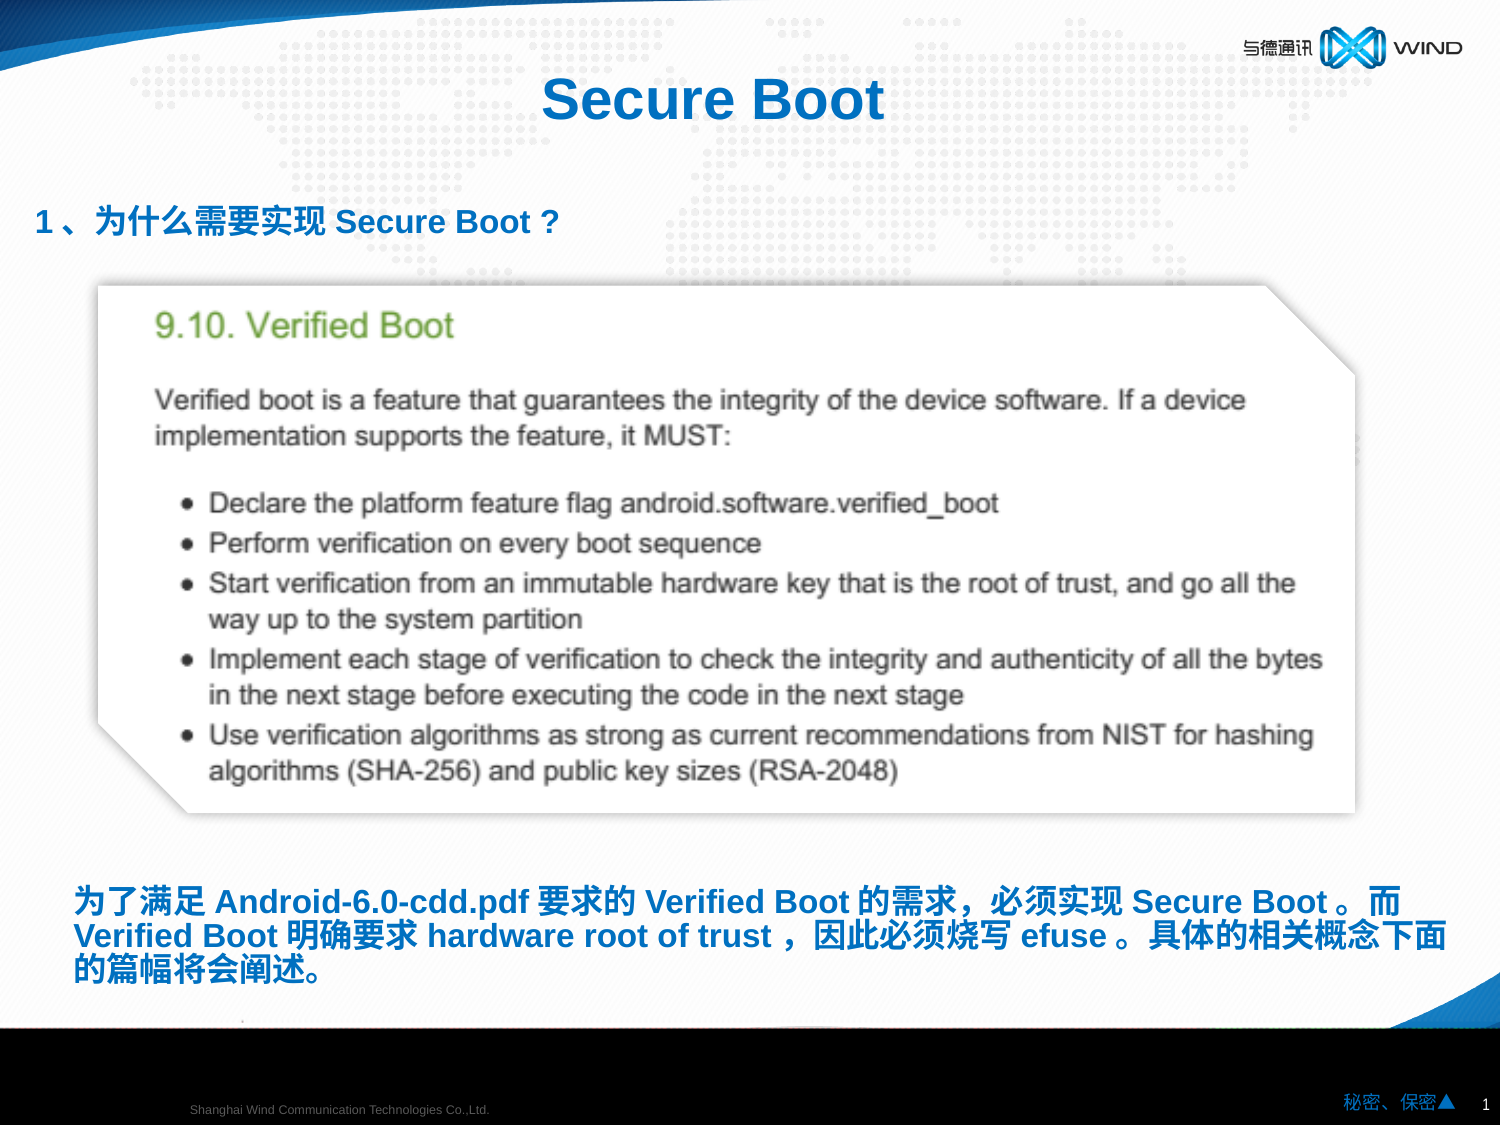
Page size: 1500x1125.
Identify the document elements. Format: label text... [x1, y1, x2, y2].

title Secure Boot [140, 46, 1286, 157]
text_box 1、为什么需要实现Secure Boot ? [20, 199, 576, 248]
text_box 为了满足Android-6.0-cdd.pdf要求的Verified Boot的需求，必须实现Secure Boot。而Verified Boot明确要求hardware root of trust，因此必须烧写efuse。具体的相关概念下面的篇幅将会阐述。 [58, 878, 1465, 996]
slide_number 0 [1457, 1093, 1491, 1115]
picture [0, 0, 1500, 1125]
